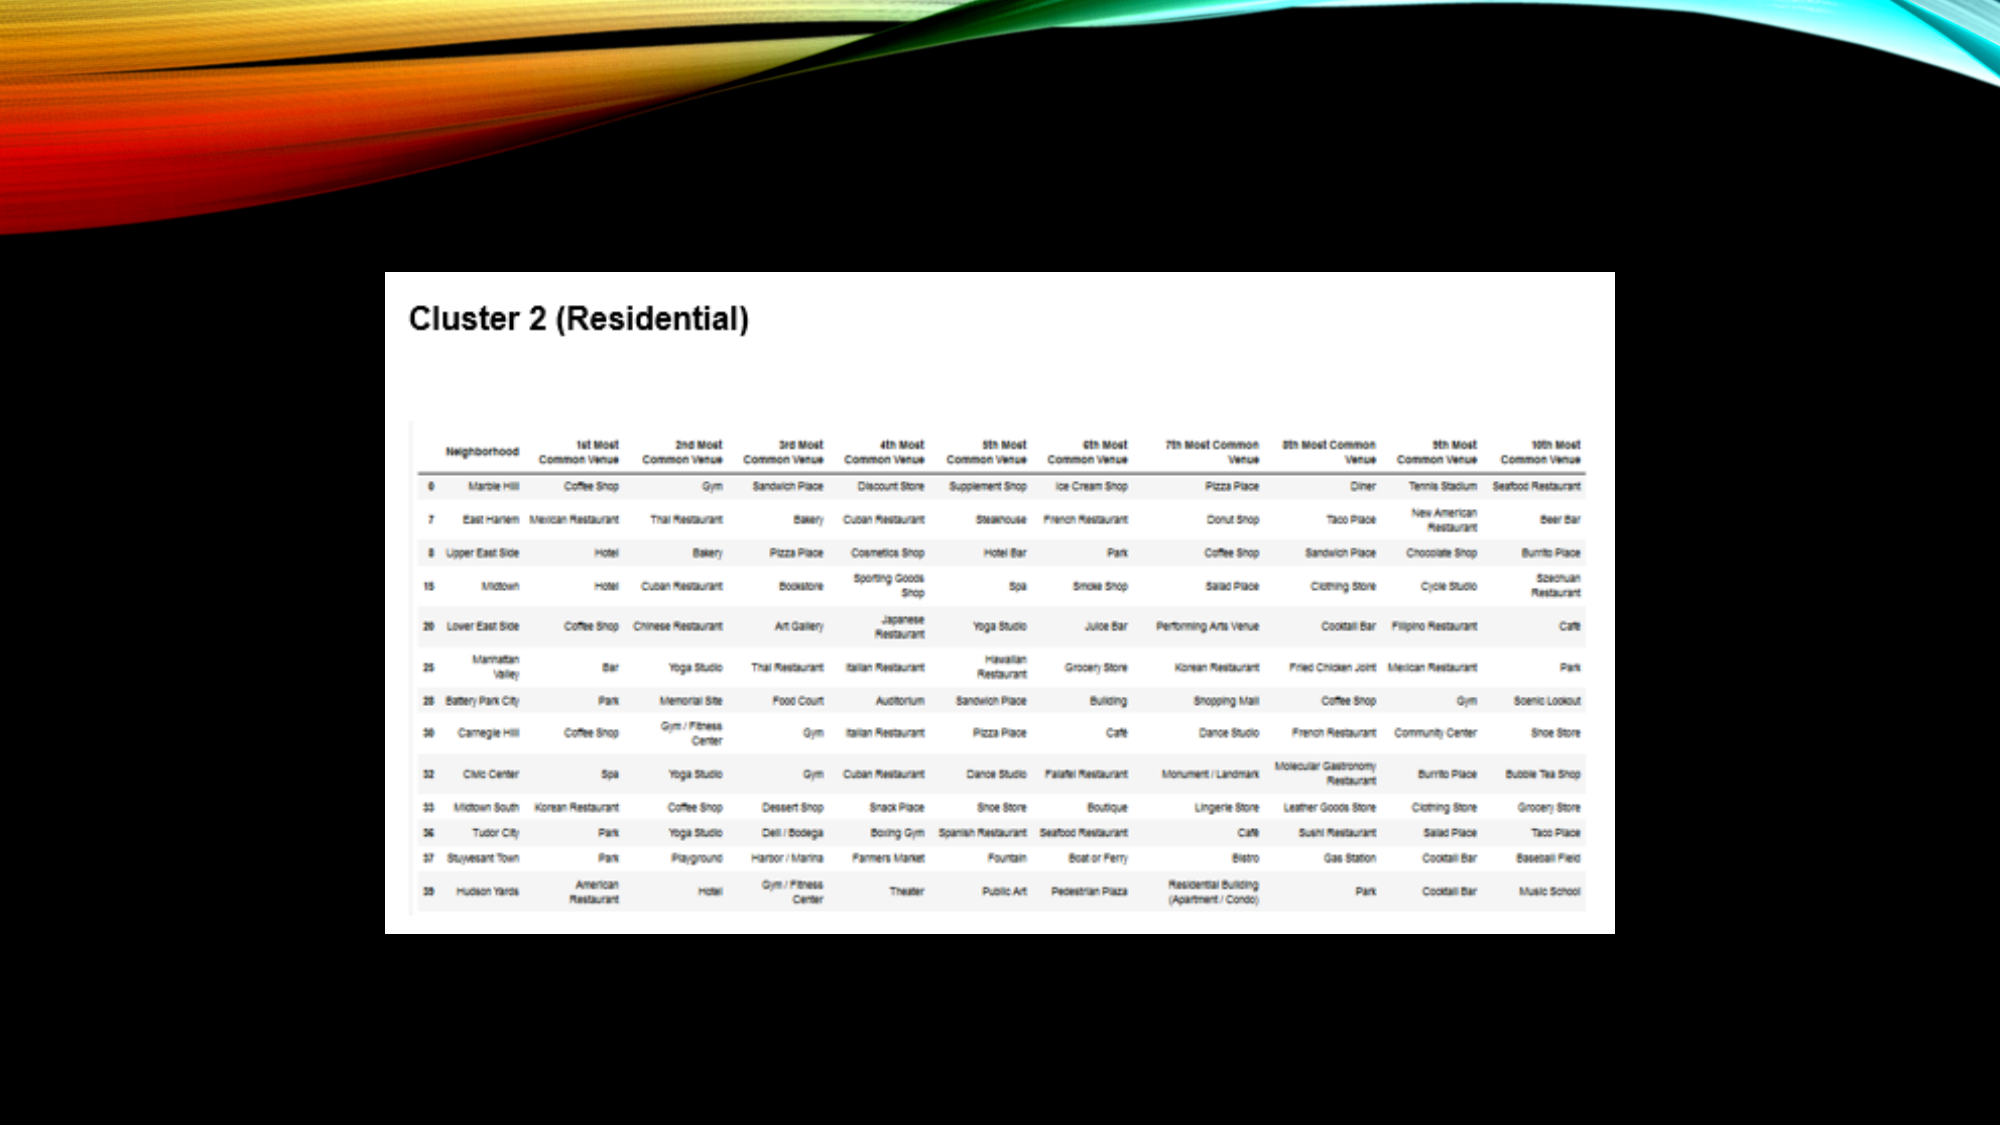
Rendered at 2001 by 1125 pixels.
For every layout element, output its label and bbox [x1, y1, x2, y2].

picture [0, 0, 2000, 237]
picture [385, 272, 1615, 934]
